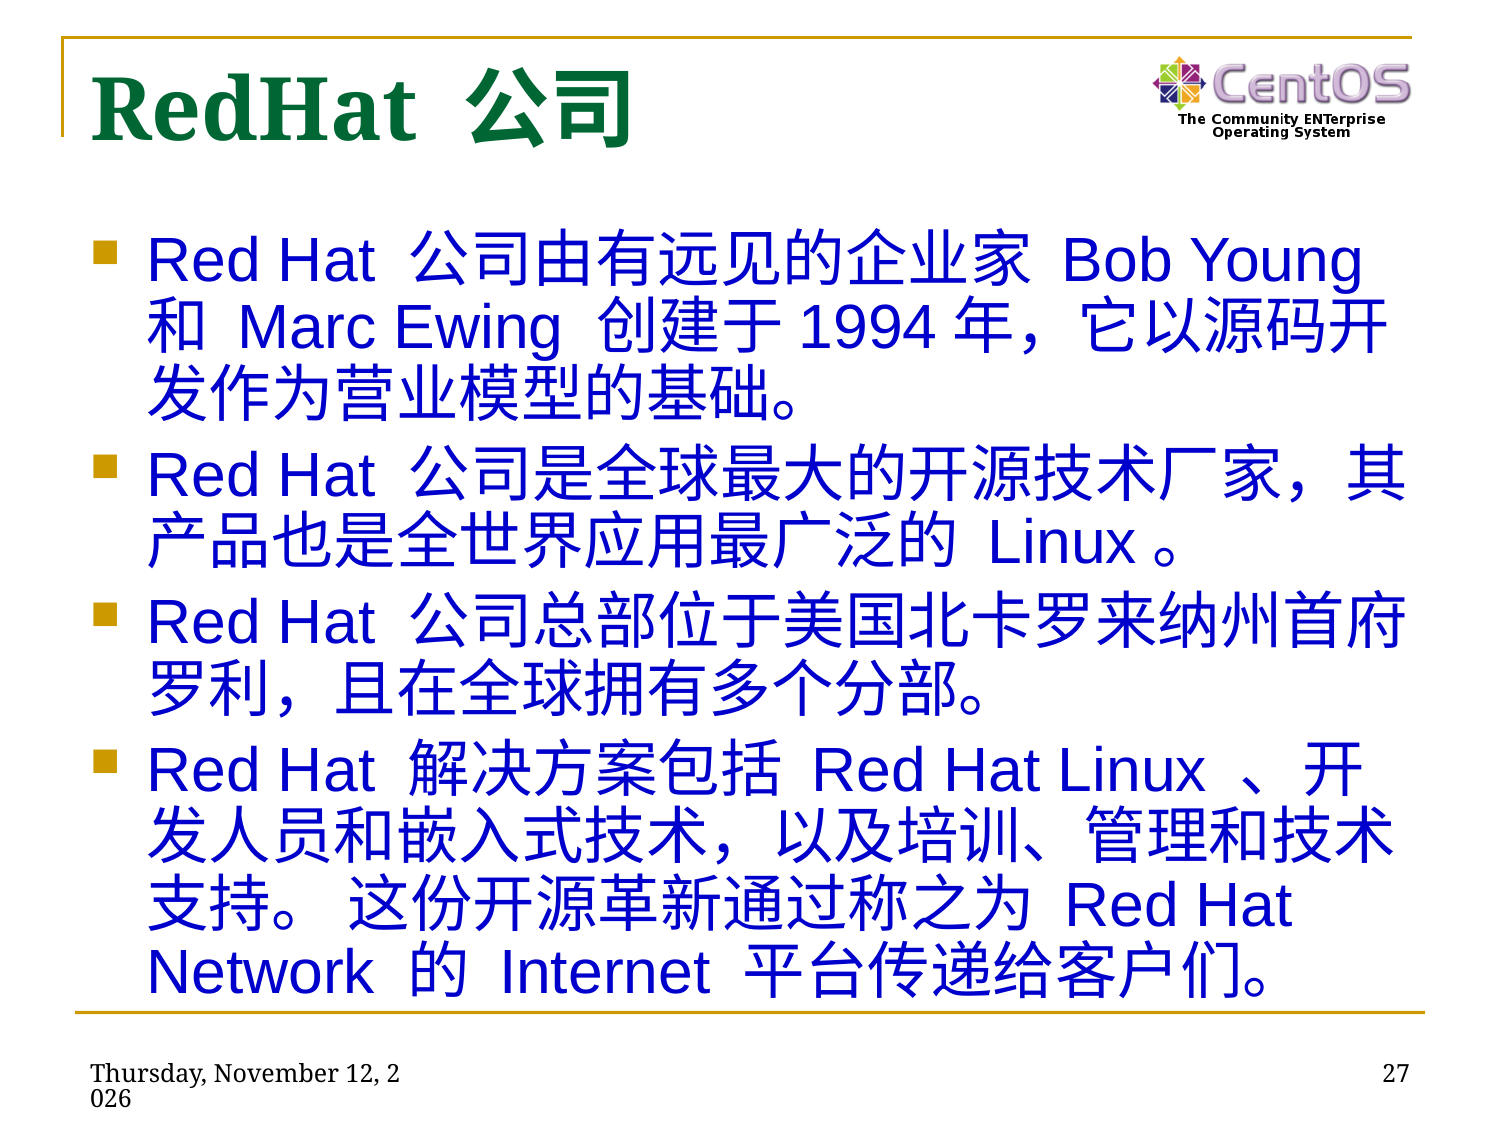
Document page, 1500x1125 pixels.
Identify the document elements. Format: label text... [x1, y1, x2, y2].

slide_number 27 [1074, 1023, 1426, 1100]
list Red Hat 公司由有远见的企业家 Bob Young 和 Marc Ewing 创建于1994年，它以源码开发作为营业模型的基础。 Red Hat 公司是全球最大的开源技术厂家，其产品也是全世界应用最广泛的 Linux。 Red Hat 公司总部位于美国北卡罗来纳州首府罗利，且在全球拥有多个分部。 Red Hat 解决方案包括 Red Hat Linux 、开发人员和嵌入式技术，以及培训、管理和技术支持。 这份开源革新通过称之为 Red Hat Network 的 Internet 平台传递给客户们。 [75, 220, 1425, 1006]
footer [359, 1022, 1247, 1099]
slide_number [74, 1023, 426, 1100]
title RedHat 公司 [75, 45, 1425, 220]
